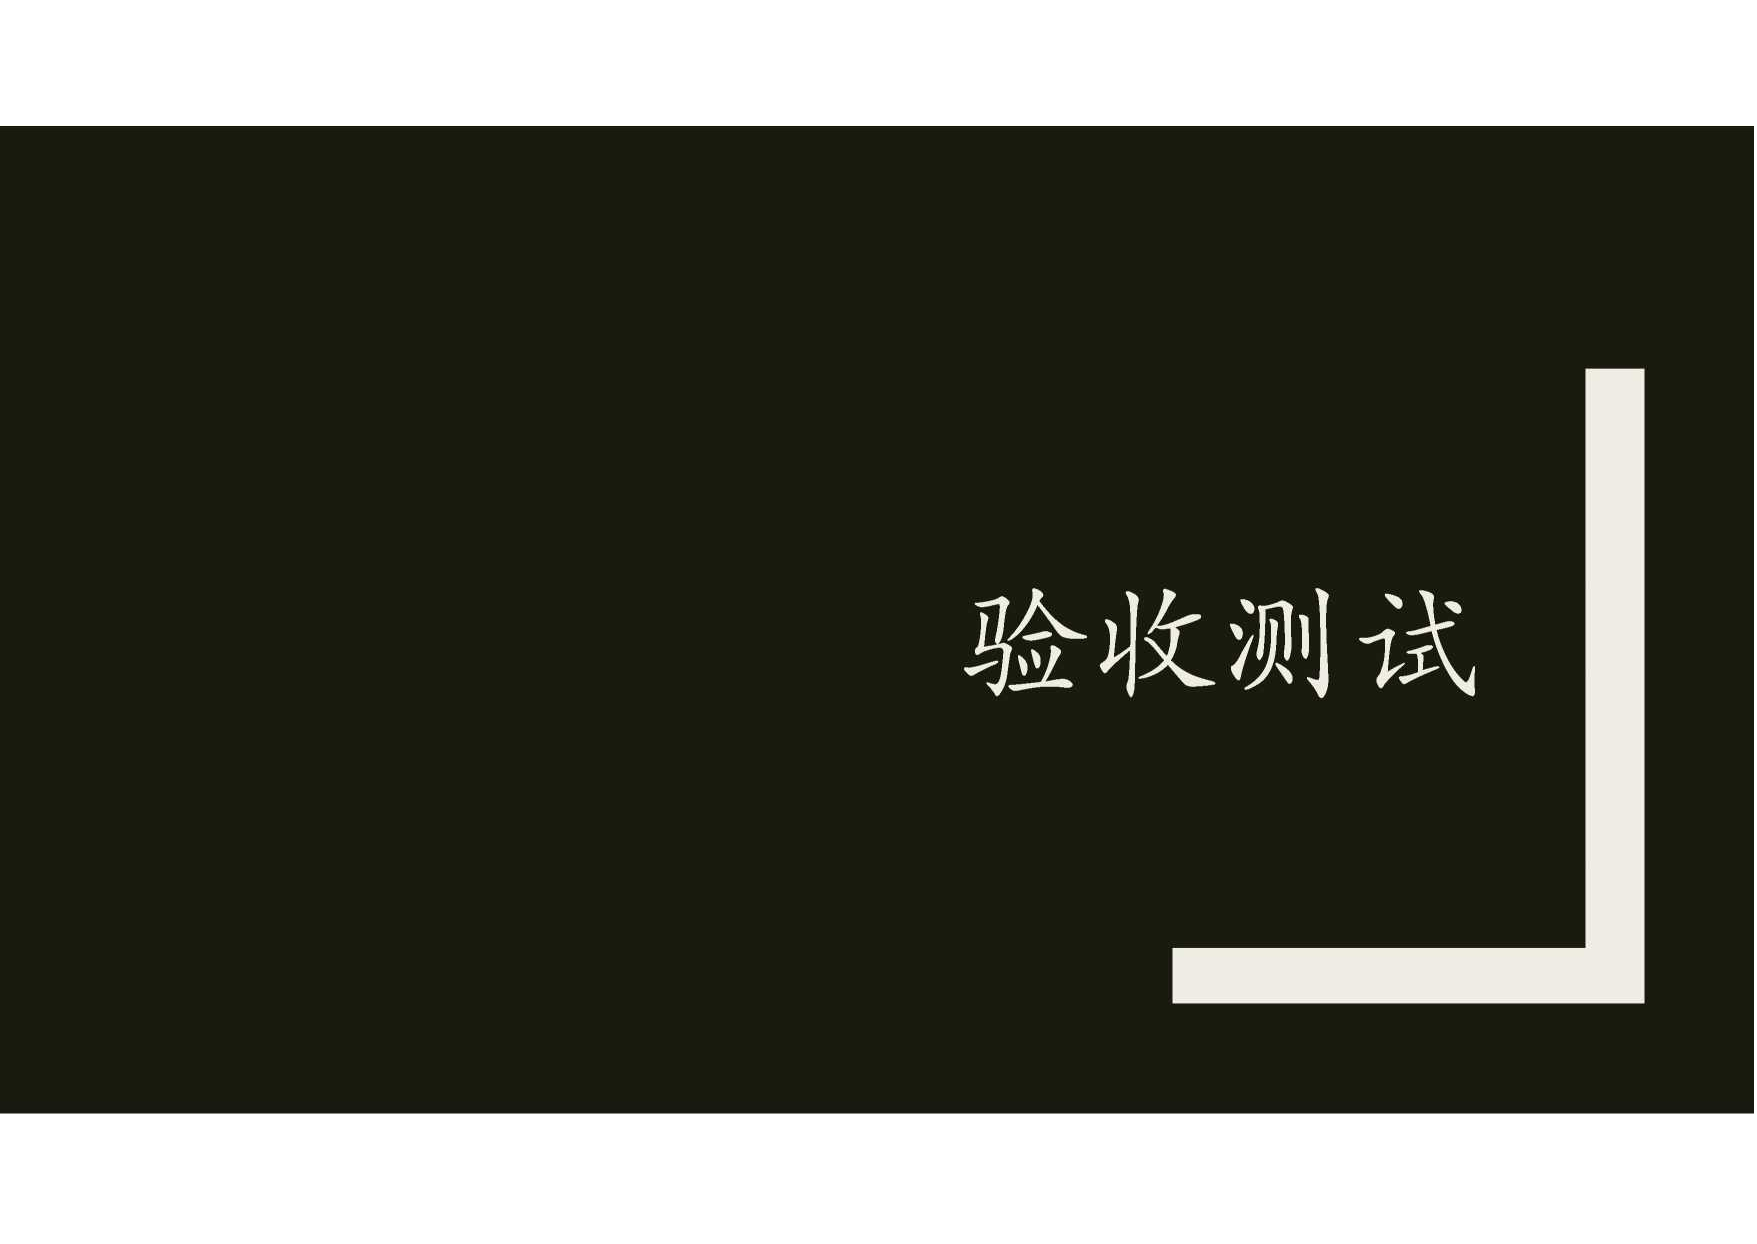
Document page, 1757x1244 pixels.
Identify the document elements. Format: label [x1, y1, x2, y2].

picture [0, 125, 1755, 1115]
